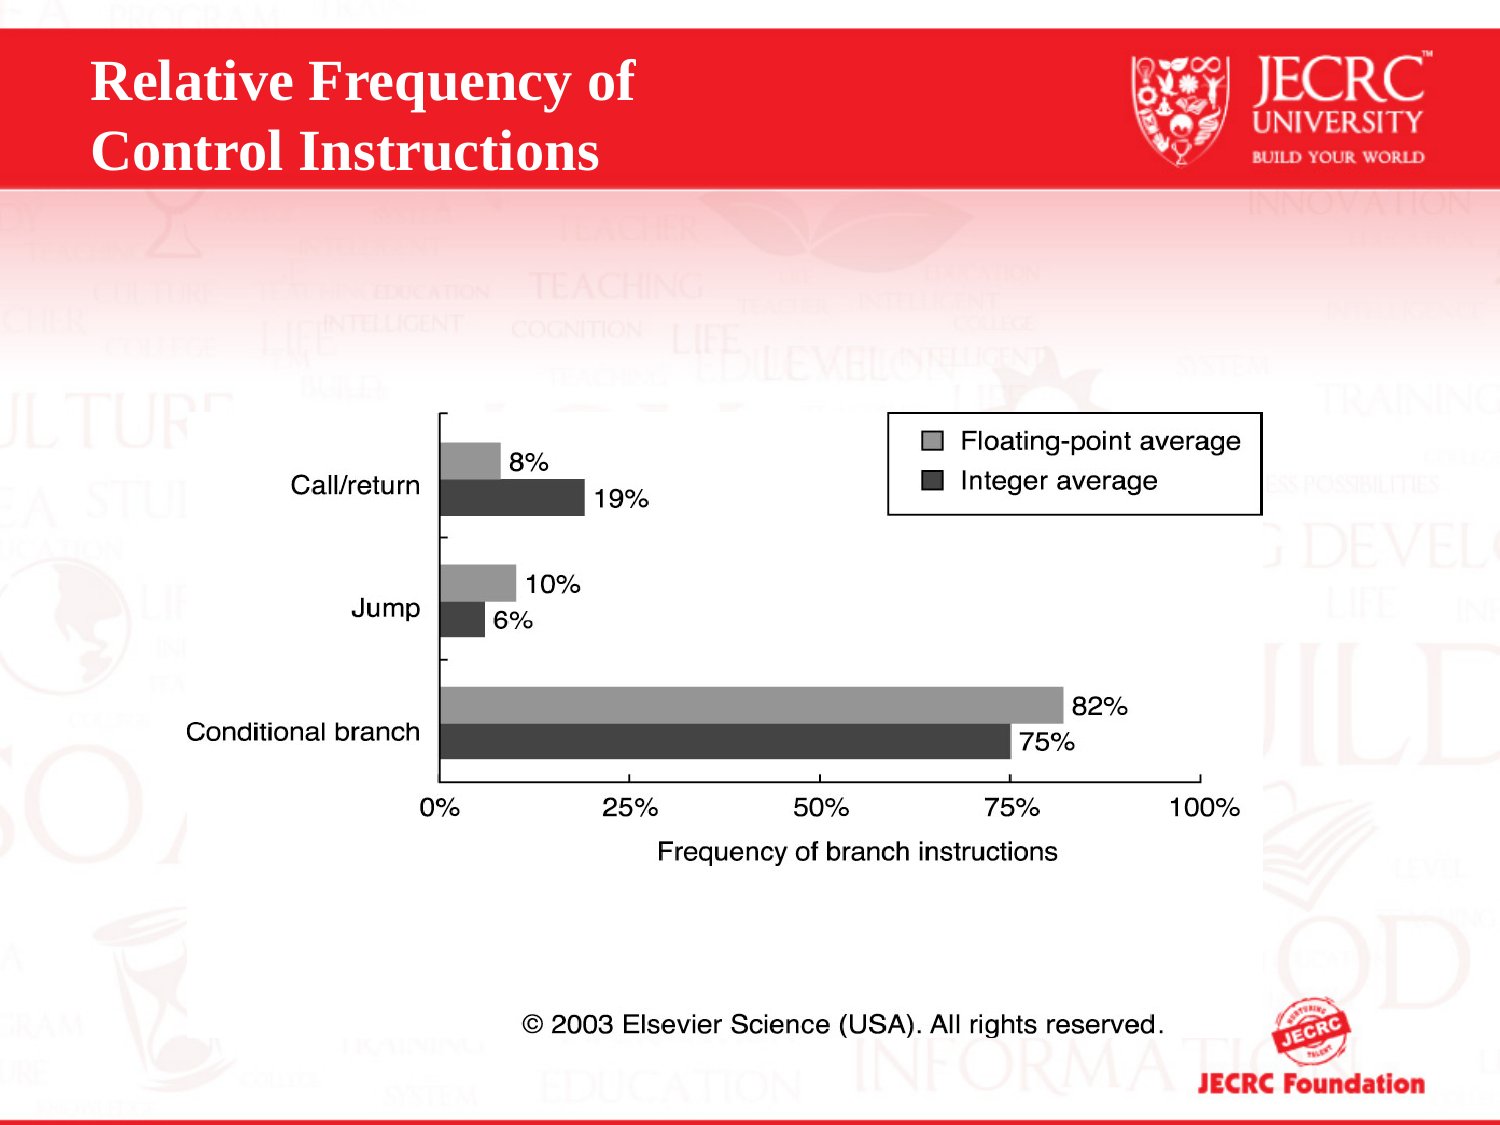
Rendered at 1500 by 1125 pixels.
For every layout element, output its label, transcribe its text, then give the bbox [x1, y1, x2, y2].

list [187, 412, 1263, 1038]
title Relative Frequency of Control Instructions [74, 37, 1426, 188]
picture [0, 0, 1500, 1125]
